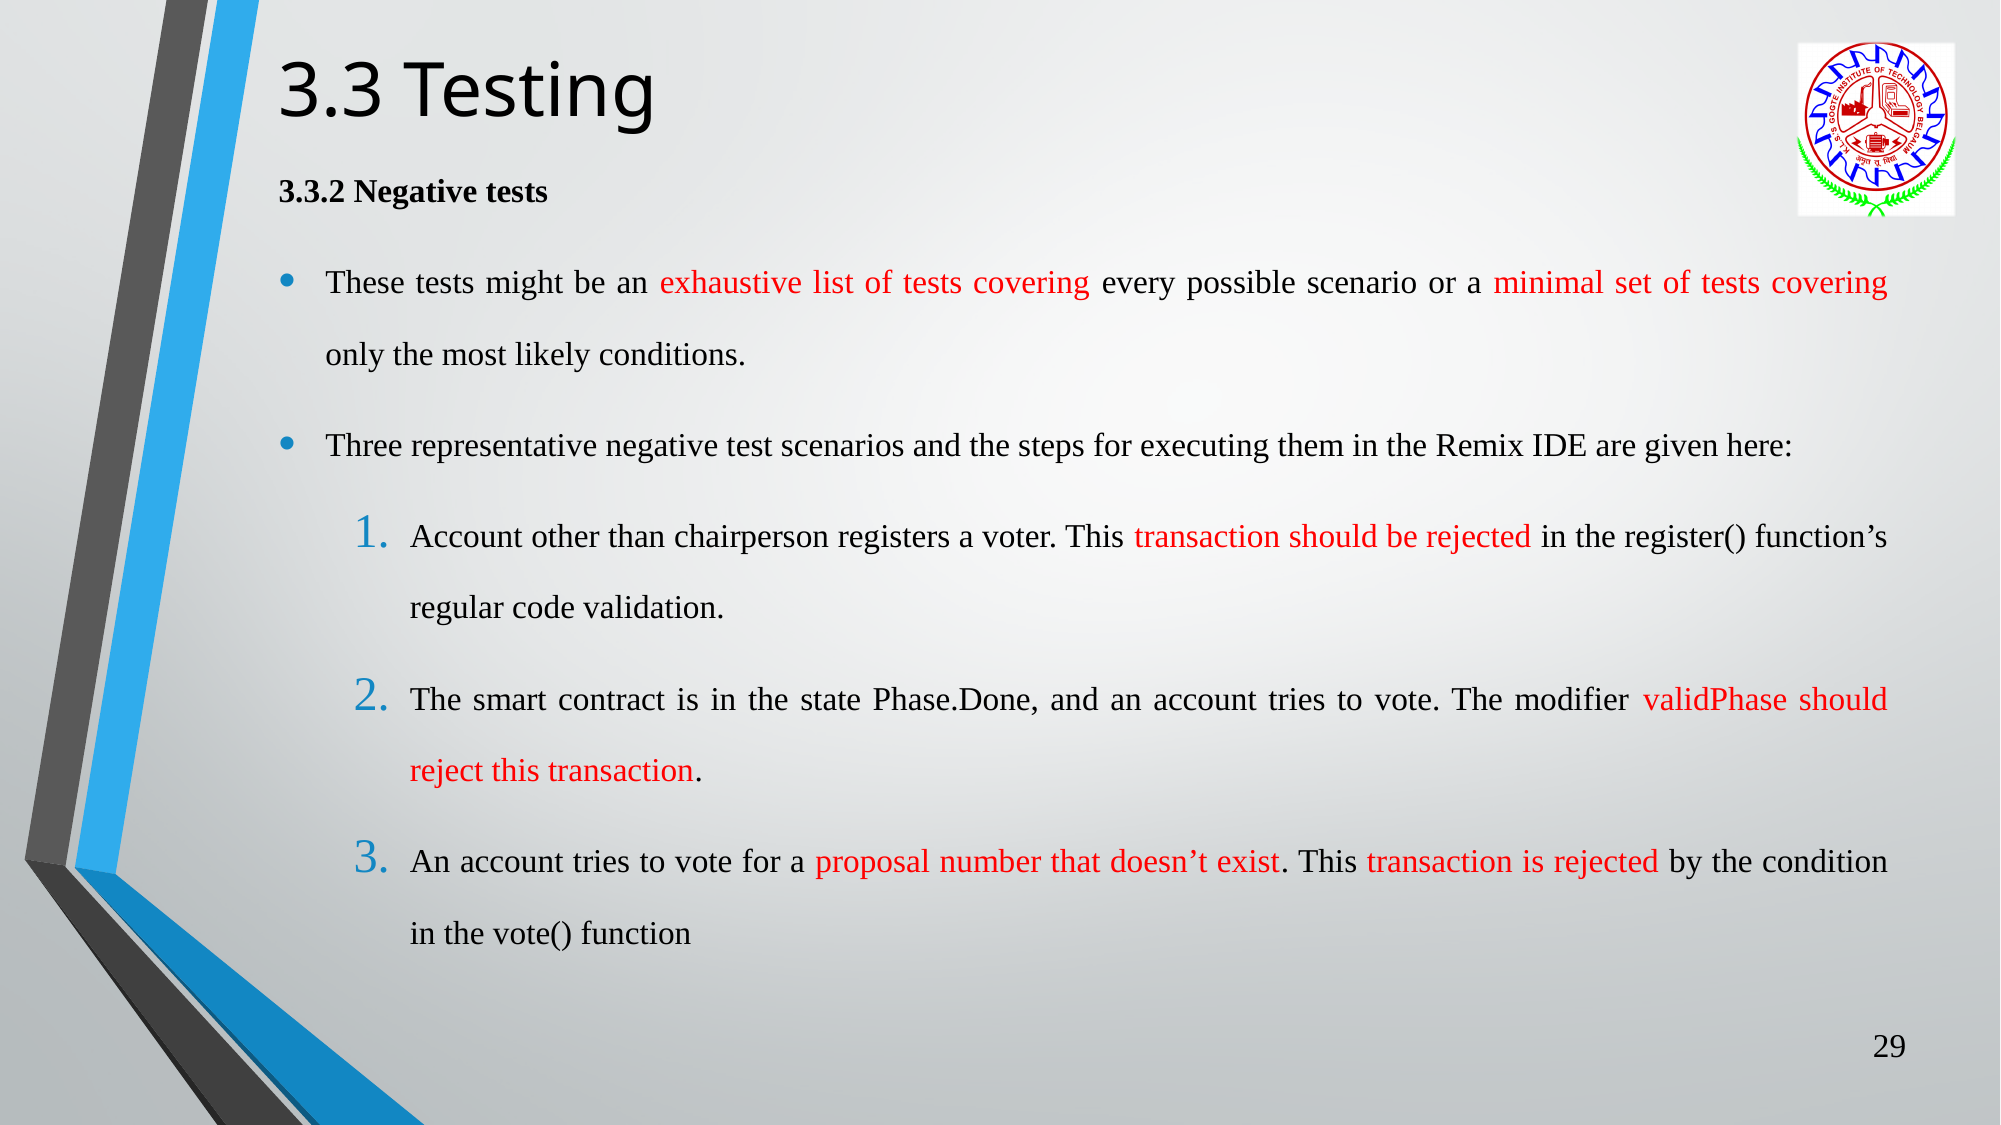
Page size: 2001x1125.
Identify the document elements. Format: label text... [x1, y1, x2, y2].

picture [1796, 41, 1957, 218]
text_box 3.3.2 Negative tests These tests might be an exhaustive list of tests covering every possible scenario or a minimal set of tests covering only the most likely conditions. Three representative negative test scenarios and the steps for executing them in the Remix IDE are given here: Account other than chairperson registers a voter. This transaction should be rejected in the register() function’s regular code validation. The smart contract is in the state Phase.Done, and an account tries to vote. The modifier validPhase should reject this transaction. An account tries to vote for a proposal number that doesn’t exist. This transaction is rejected by the condition in the vote() function [263, 129, 1904, 975]
title 3.3 Testing [263, 34, 1844, 129]
slide_number 29 [1831, 1013, 1922, 1074]
